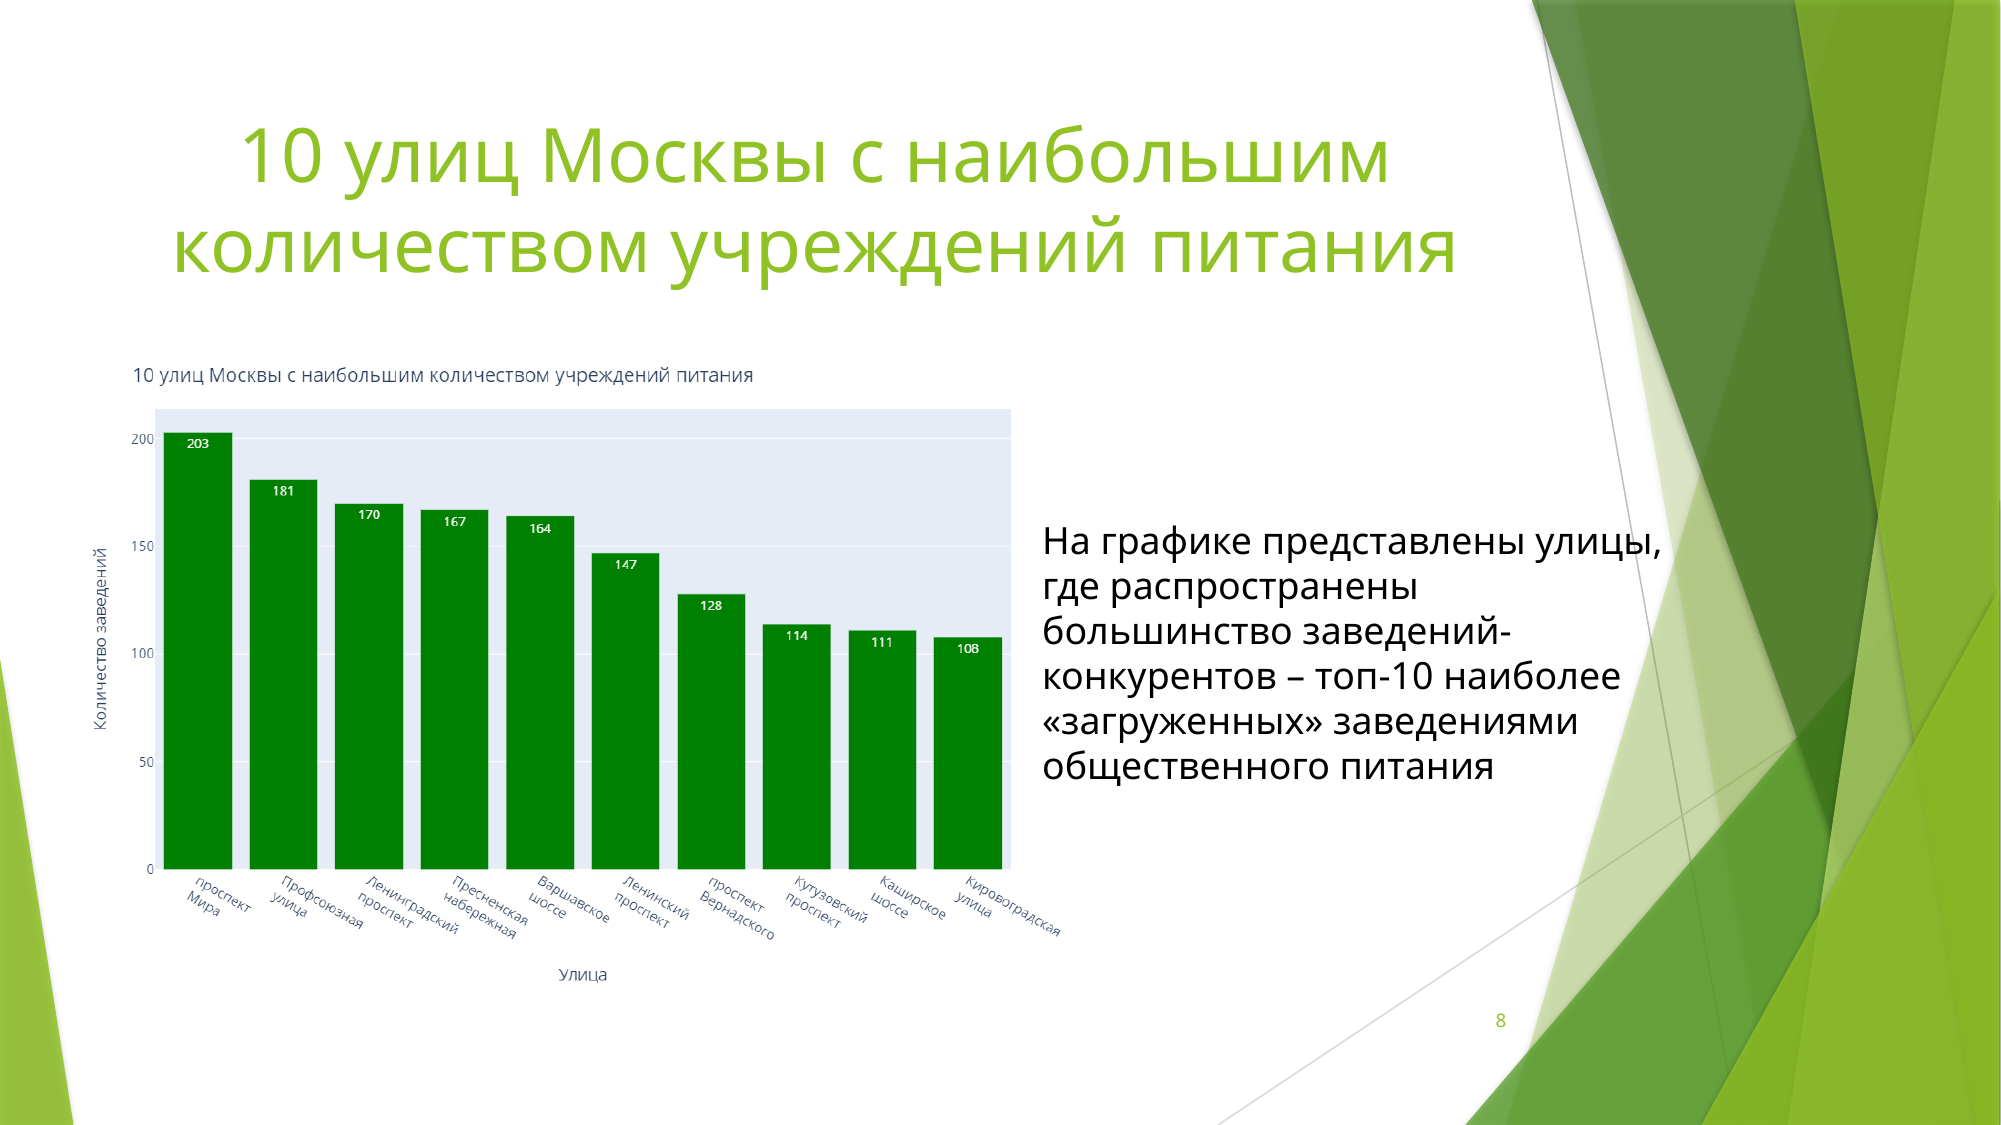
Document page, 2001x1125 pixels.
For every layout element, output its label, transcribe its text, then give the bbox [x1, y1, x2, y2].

title 10 улиц Москвы с наибольшим количеством учреждений питания [111, 99, 1522, 317]
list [81, 353, 1084, 992]
slide_number 8 [1409, 991, 1522, 1051]
text_box На графике представлены улицы, где распространены большинство заведений-конкурентов – топ-10 наиболее «загруженных» заведениями общественного питания [1087, 509, 1686, 795]
